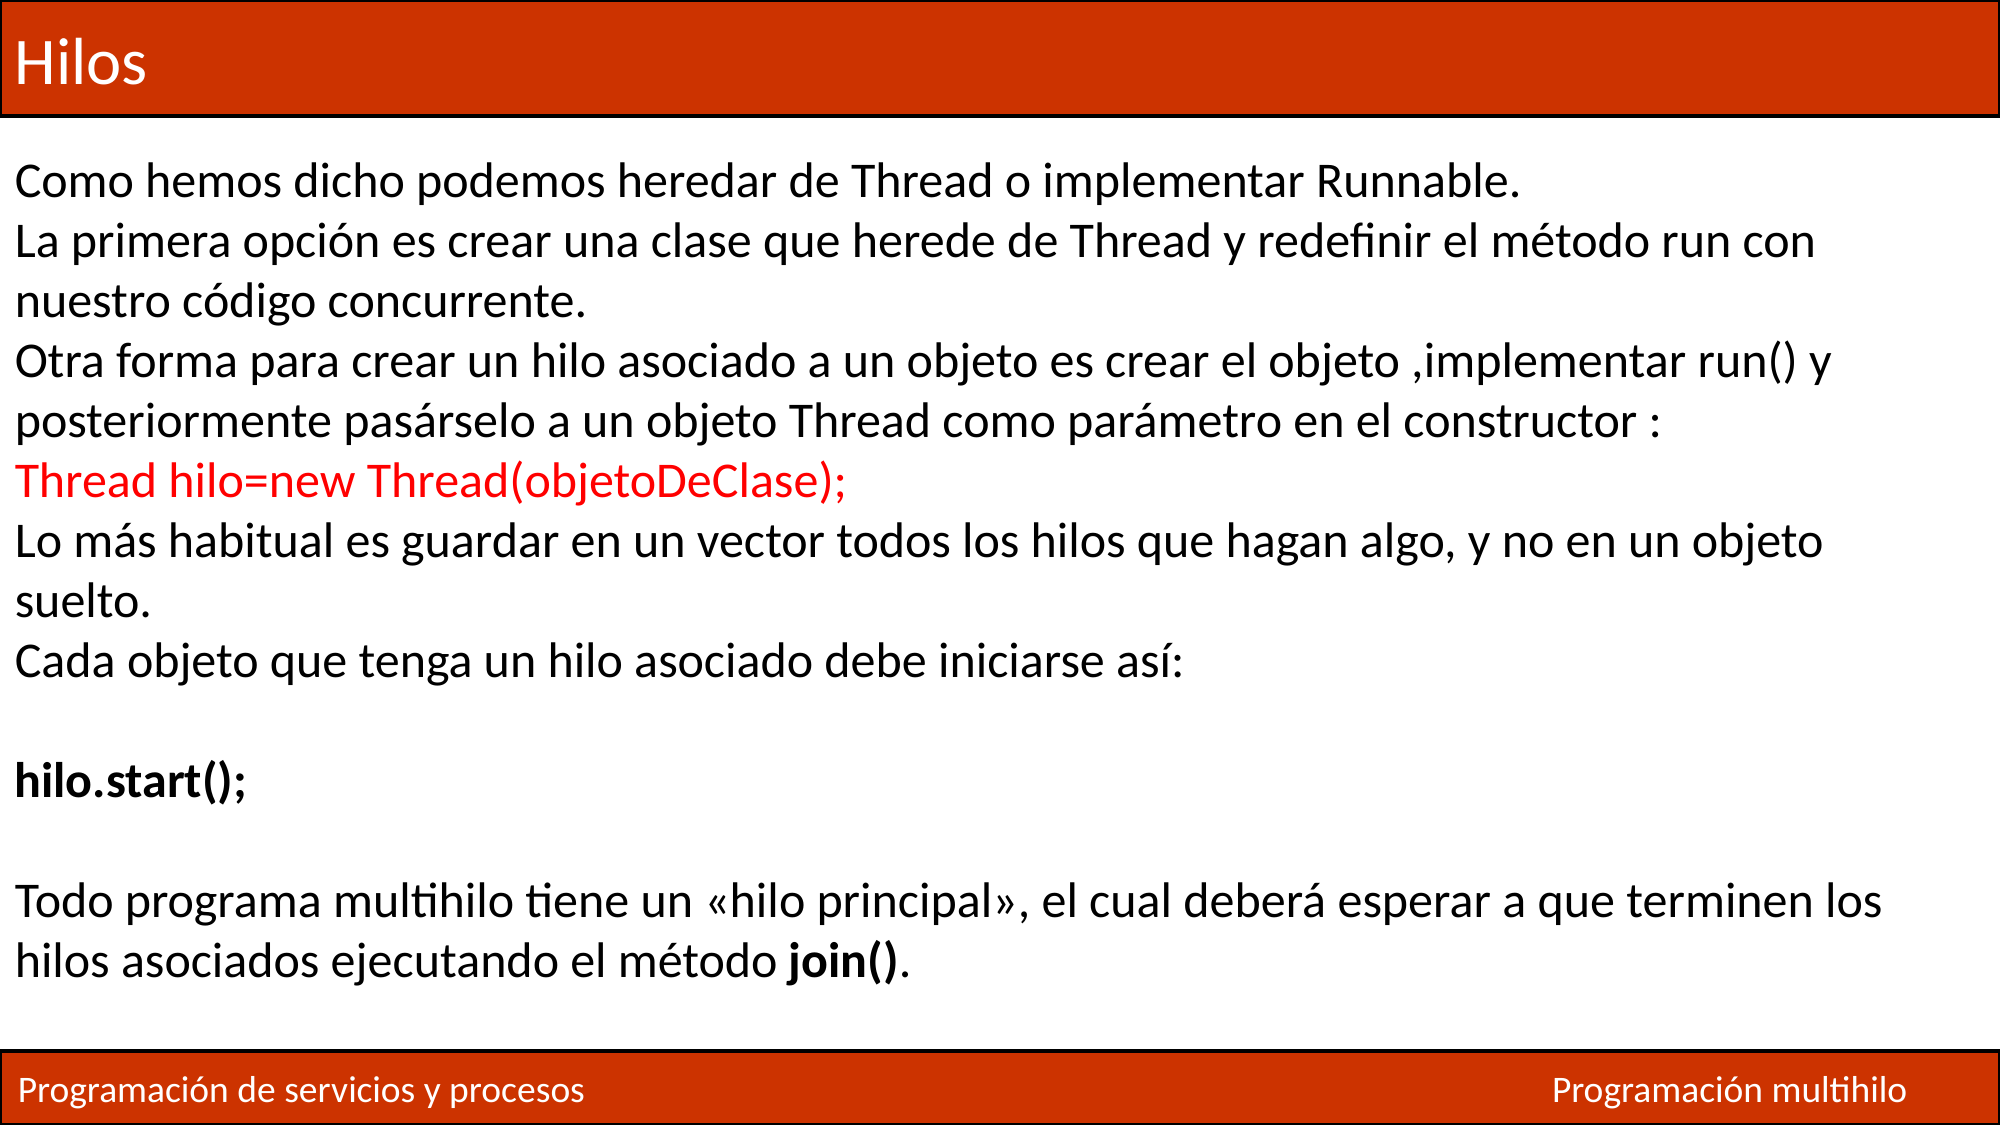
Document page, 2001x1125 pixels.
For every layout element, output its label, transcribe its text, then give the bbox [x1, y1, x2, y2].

text_box Hilos [0, 0, 2000, 118]
text_box [0, 1049, 2000, 1125]
text_box Como hemos dicho podemos heredar de Thread o implementar Runnable. La primera opción es crear una clase que herede de Thread y redefinir el método run con nuestro código concurrente. Otra forma para crear un hilo asociado a un objeto es crear el objeto ,implementar run() y posteriormente pasárselo a un objeto Thread como parámetro en el constructor : Thread hilo=new Thread(objetoDeClase); Lo más habitual es guardar en un vector todos los hilos que hagan algo, y no en un objeto suelto. Cada objeto que tenga un hilo asociado debe iniciarse así: hilo.start(); Todo programa multihilo tiene un «hilo principal», el cual deberá esperar a que terminen los hilos asociados ejecutando el método join(). [0, 140, 1946, 1116]
